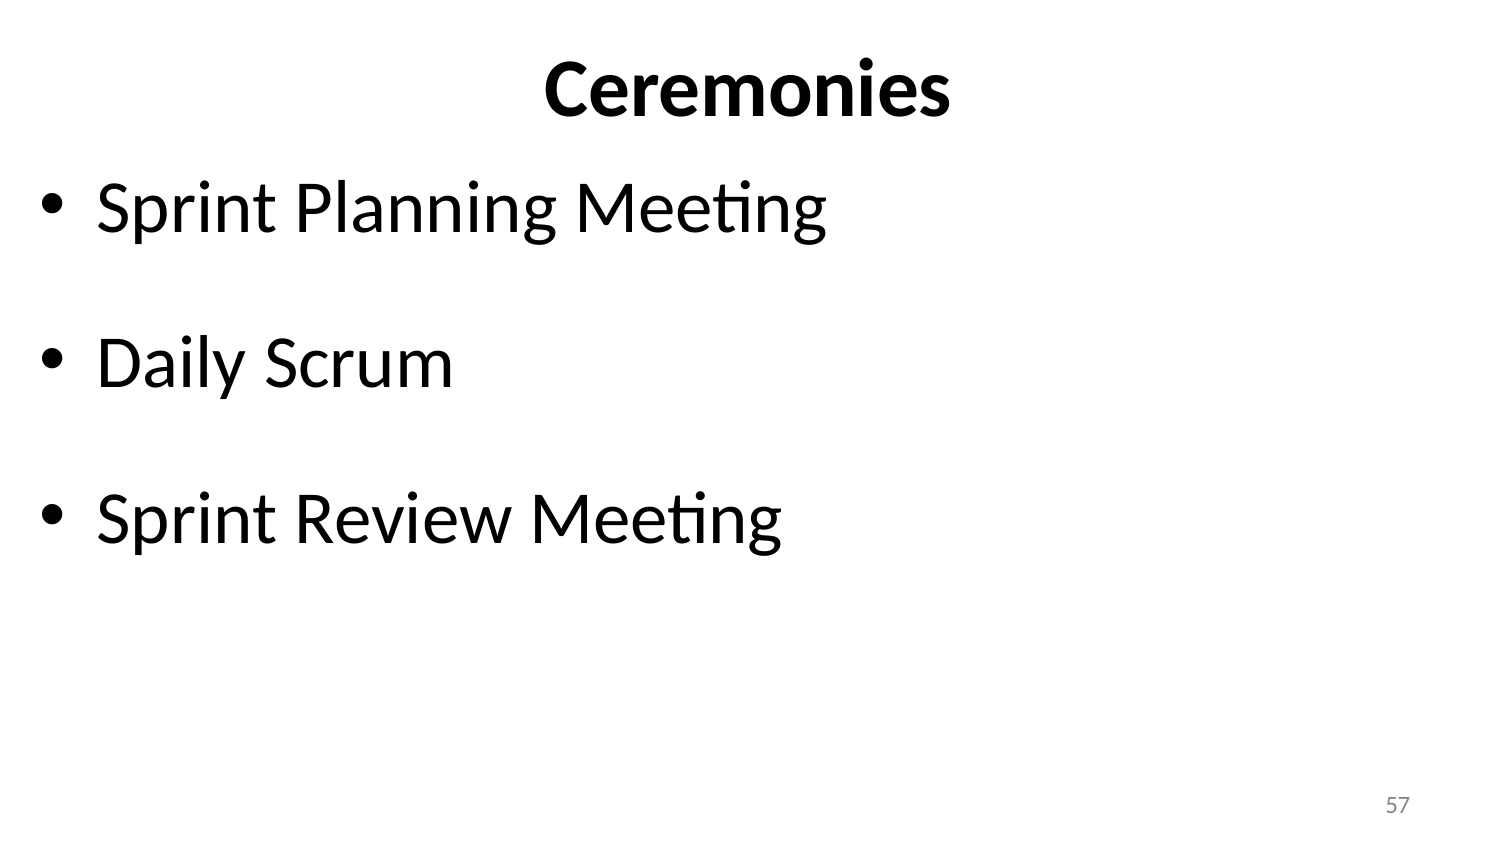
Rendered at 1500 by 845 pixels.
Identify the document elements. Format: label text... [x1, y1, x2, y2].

slide_number 57 [1337, 775, 1419, 845]
title Ceremonies [542, 30, 958, 175]
text_box Sprint Planning Meeting Daily Scrum Sprint Review Meeting [37, 155, 832, 559]
